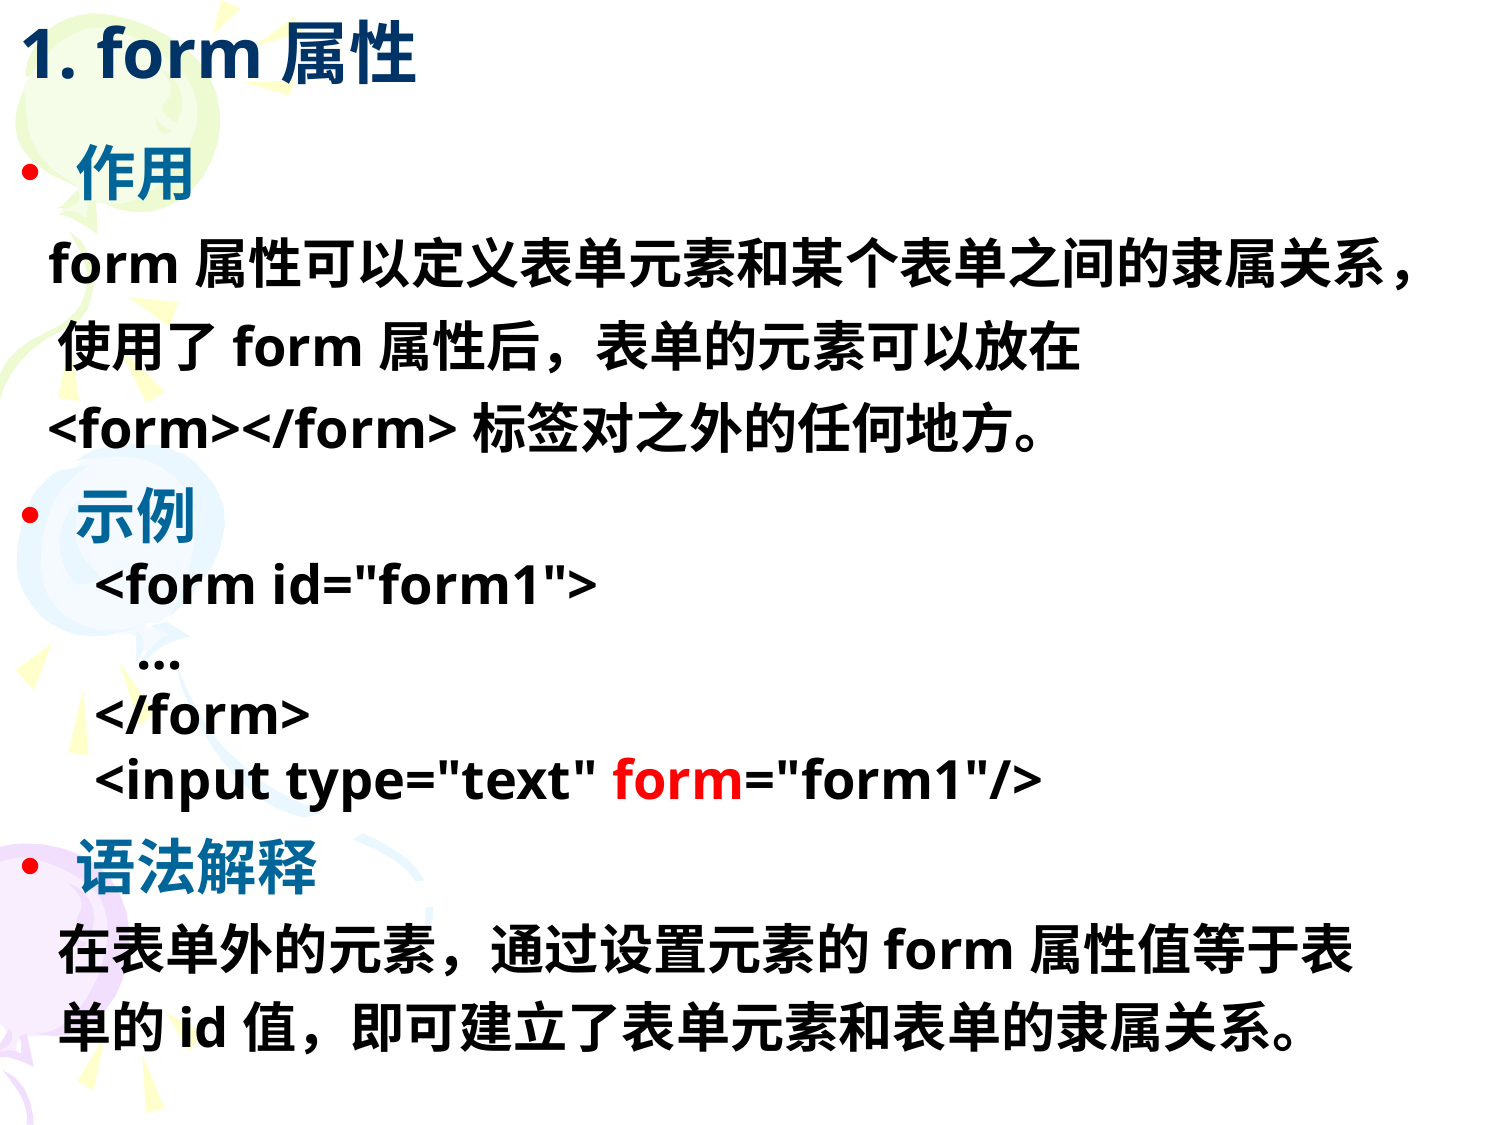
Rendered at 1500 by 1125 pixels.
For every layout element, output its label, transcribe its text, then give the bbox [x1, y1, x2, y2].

list 作用 form属性可以定义表单元素和某个表单之间的隶属关系， 使用了form属性后，表单的元素可以放在 <form></form>标签对之外的任何地方。 示例 <form id="form1"> … </form> <input type="text" form="form1"/> 语法解释 在表单外的元素，通过设置元素的form属性值等于表 单的id值，即可建立了表单元素和表单的隶属关系。 [4, 127, 1488, 1033]
text_box 1. form属性 [4, 11, 1456, 101]
